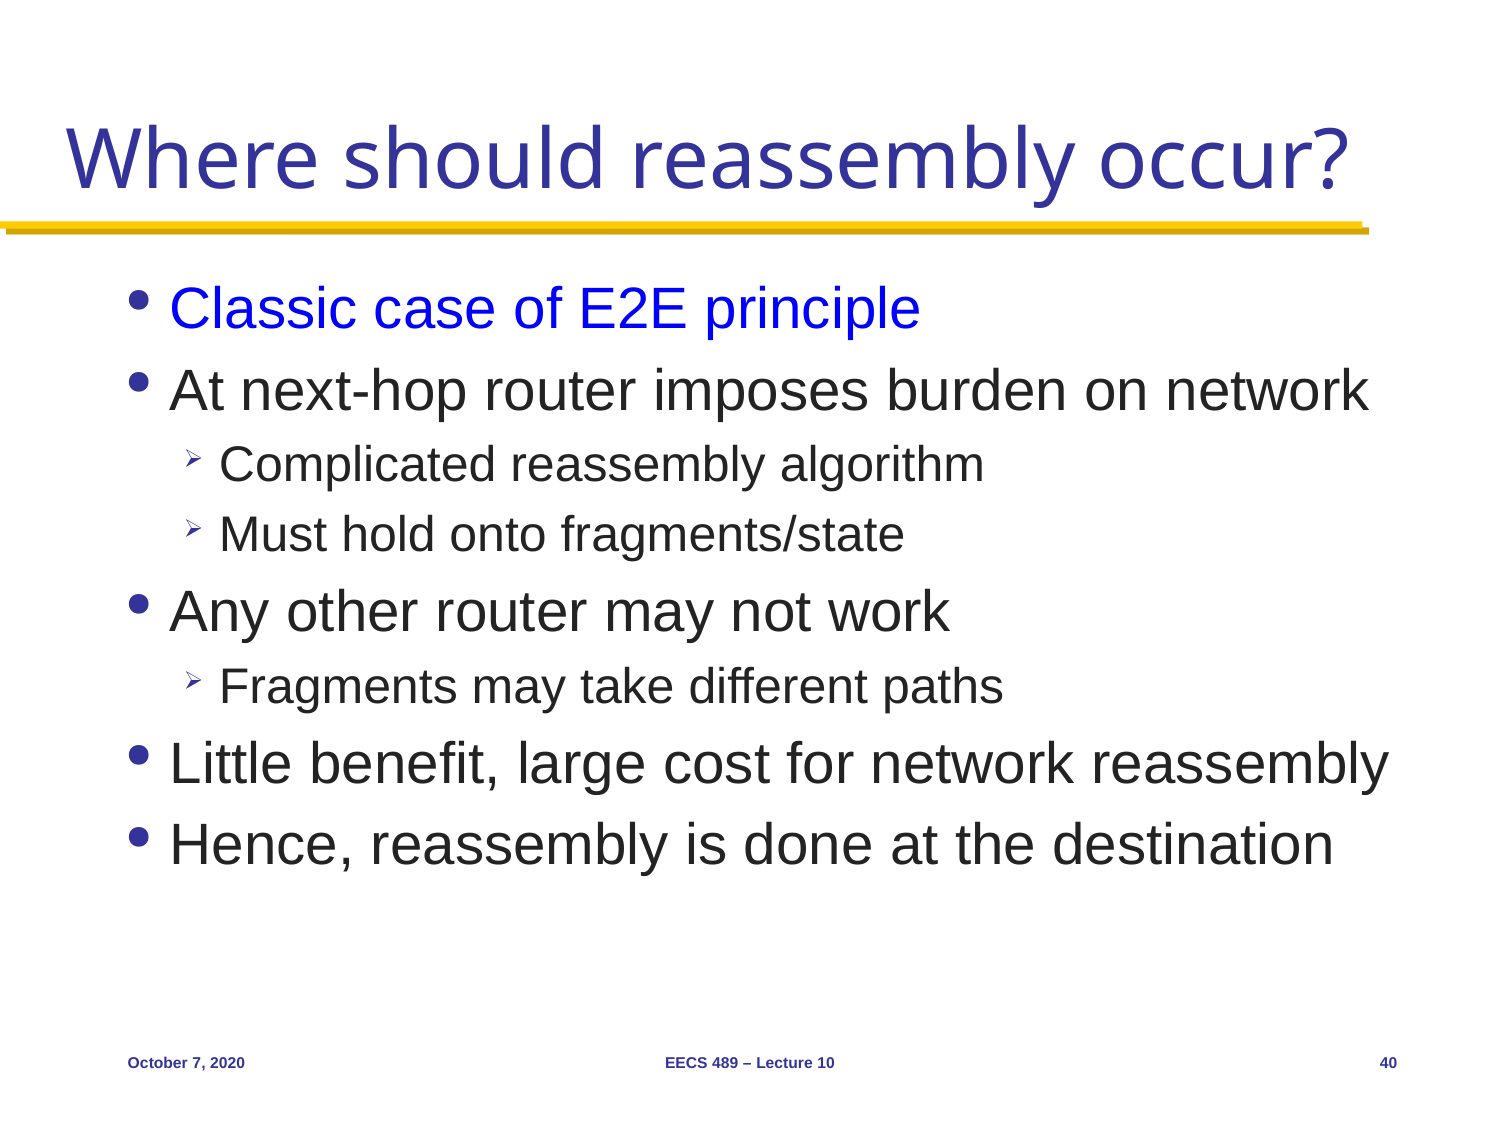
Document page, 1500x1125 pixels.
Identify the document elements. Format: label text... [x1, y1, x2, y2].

list Classic case of E2E principle At next-hop router imposes burden on network Complicated reassembly algorithm Must hold onto fragments/state Any other router may not work Fragments may take different paths Little benefit, large cost for network reassembly Hence, reassembly is done at the destination [112, 262, 1413, 988]
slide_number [112, 1024, 426, 1101]
slide_number 40 [1312, 1024, 1413, 1101]
title Where should reassembly occur? [49, 24, 1451, 213]
footer EECS 489 – Lecture 10 [512, 1024, 988, 1101]
